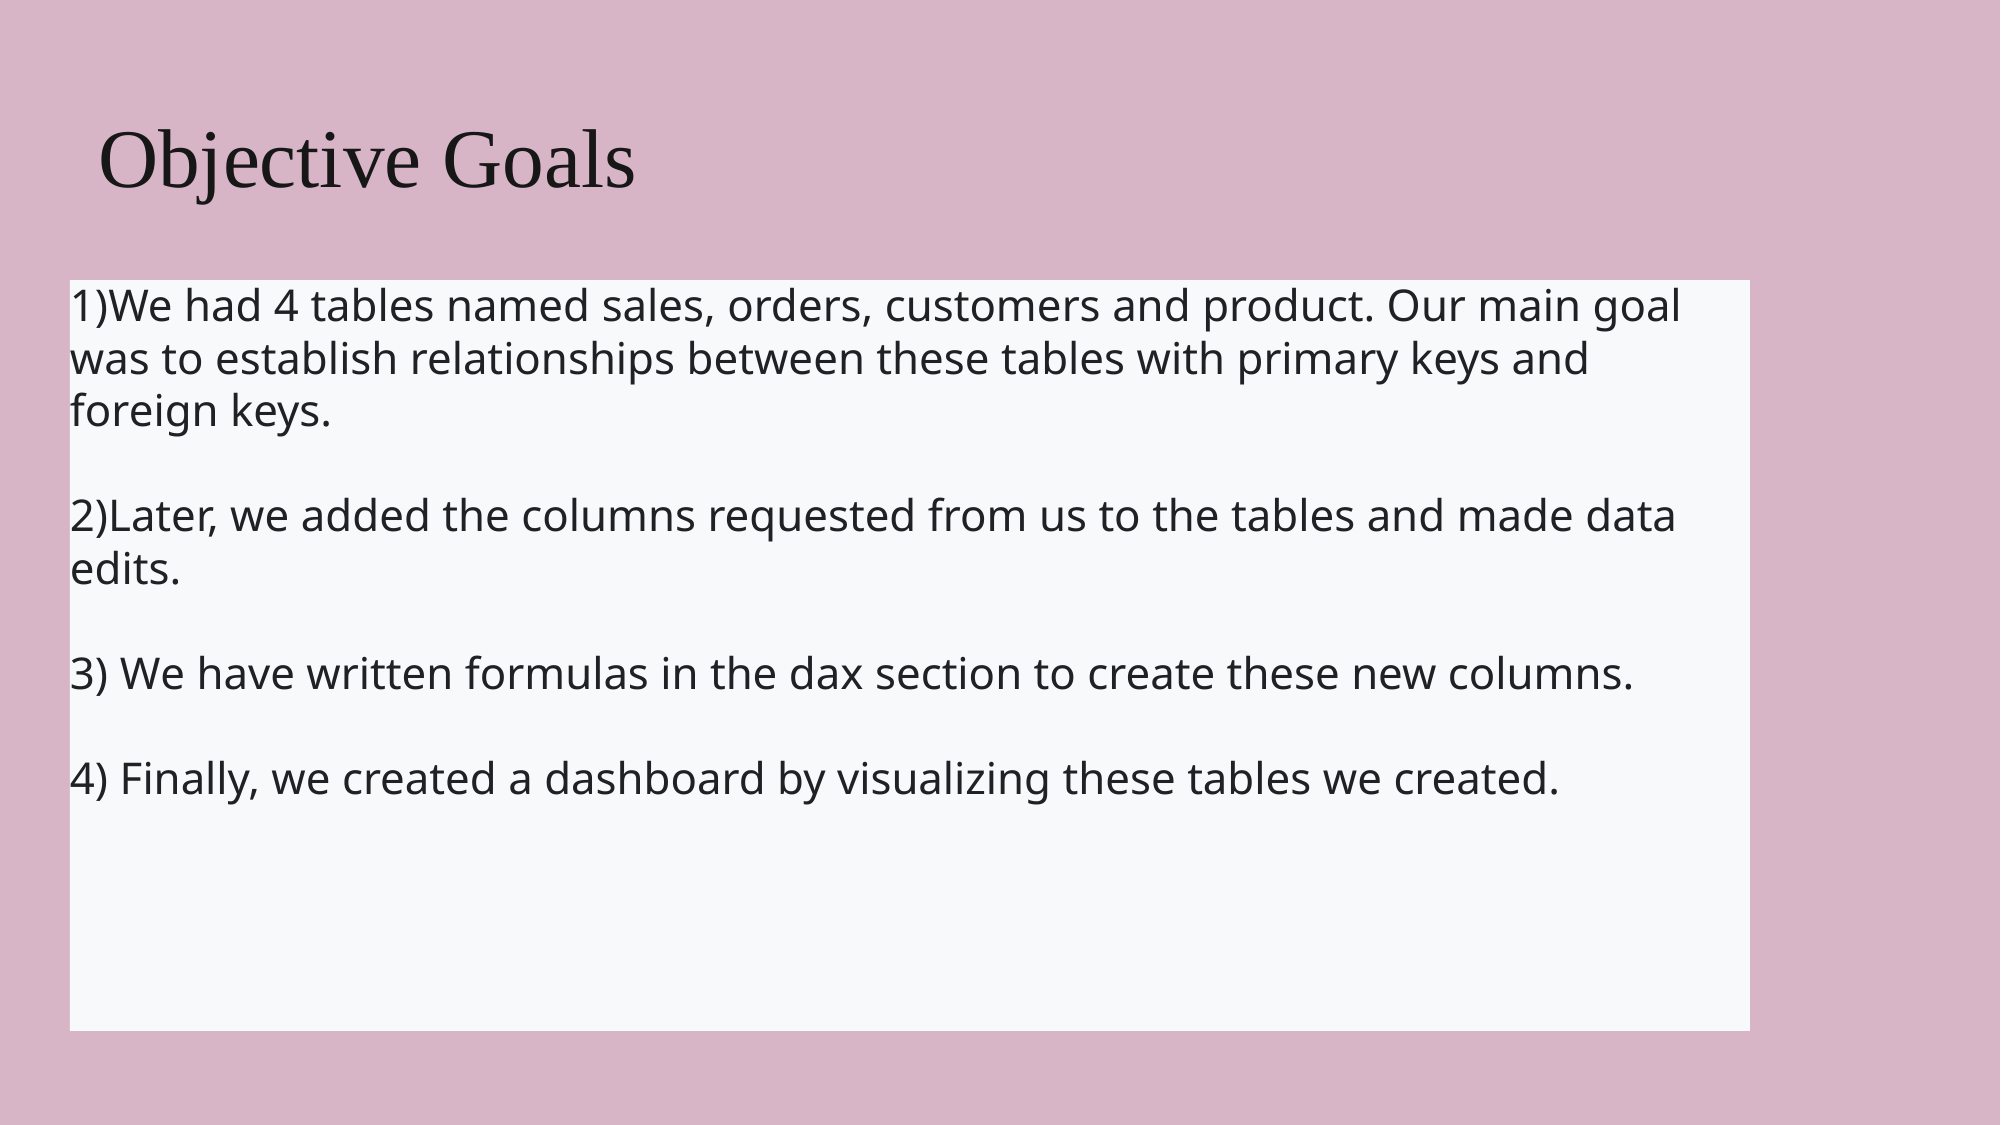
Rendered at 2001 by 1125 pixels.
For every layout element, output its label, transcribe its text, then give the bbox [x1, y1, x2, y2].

text_box 1)We had 4 tables named sales, orders, customers and product. Our main goal was to establish relationships between these tables with primary keys and foreign keys. 2)Later, we added the columns requested from us to the tables and made data edits. 3) We have written formulas in the dax section to create these new columns. 4) Finally, we created a dashboard by visualizing these tables we created. [69, 280, 1750, 1031]
text_box Objective Goals [83, 96, 1260, 212]
